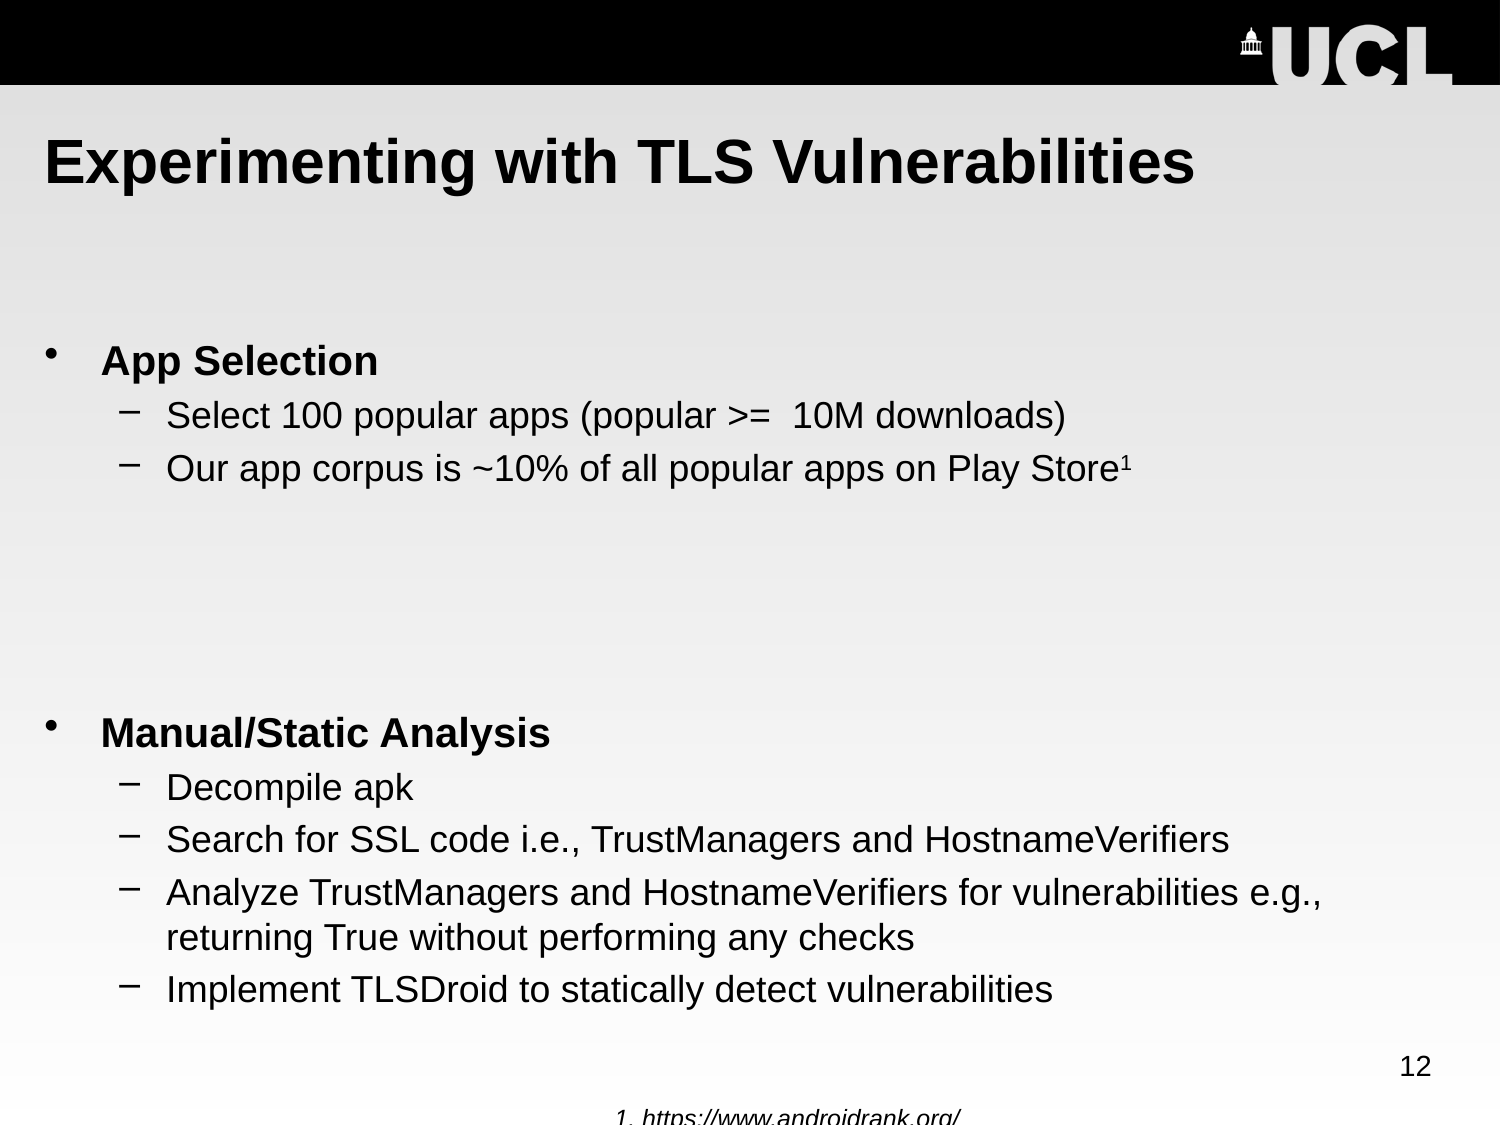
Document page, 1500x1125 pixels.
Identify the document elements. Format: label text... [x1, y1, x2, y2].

title Experimenting with TLS Vulnerabilities [29, 113, 1471, 268]
slide_number 12 [1281, 1039, 1447, 1118]
picture [0, 0, 1500, 85]
list App Selection Select 100 popular apps (popular >= 10M downloads) Our app corpus is ~10% of all popular apps on Play Store1 Manual/Static Analysis Decompile apk Search for SSL code i.e., TrustManagers and HostnameVerifiers Analyze TrustManagers and HostnameVerifiers for vulnerabilities e.g., returning True without performing any checks Implement TLSDroid to statically detect vulnerabilities 1. https://www.androidrank.org/ [29, 326, 1471, 1094]
